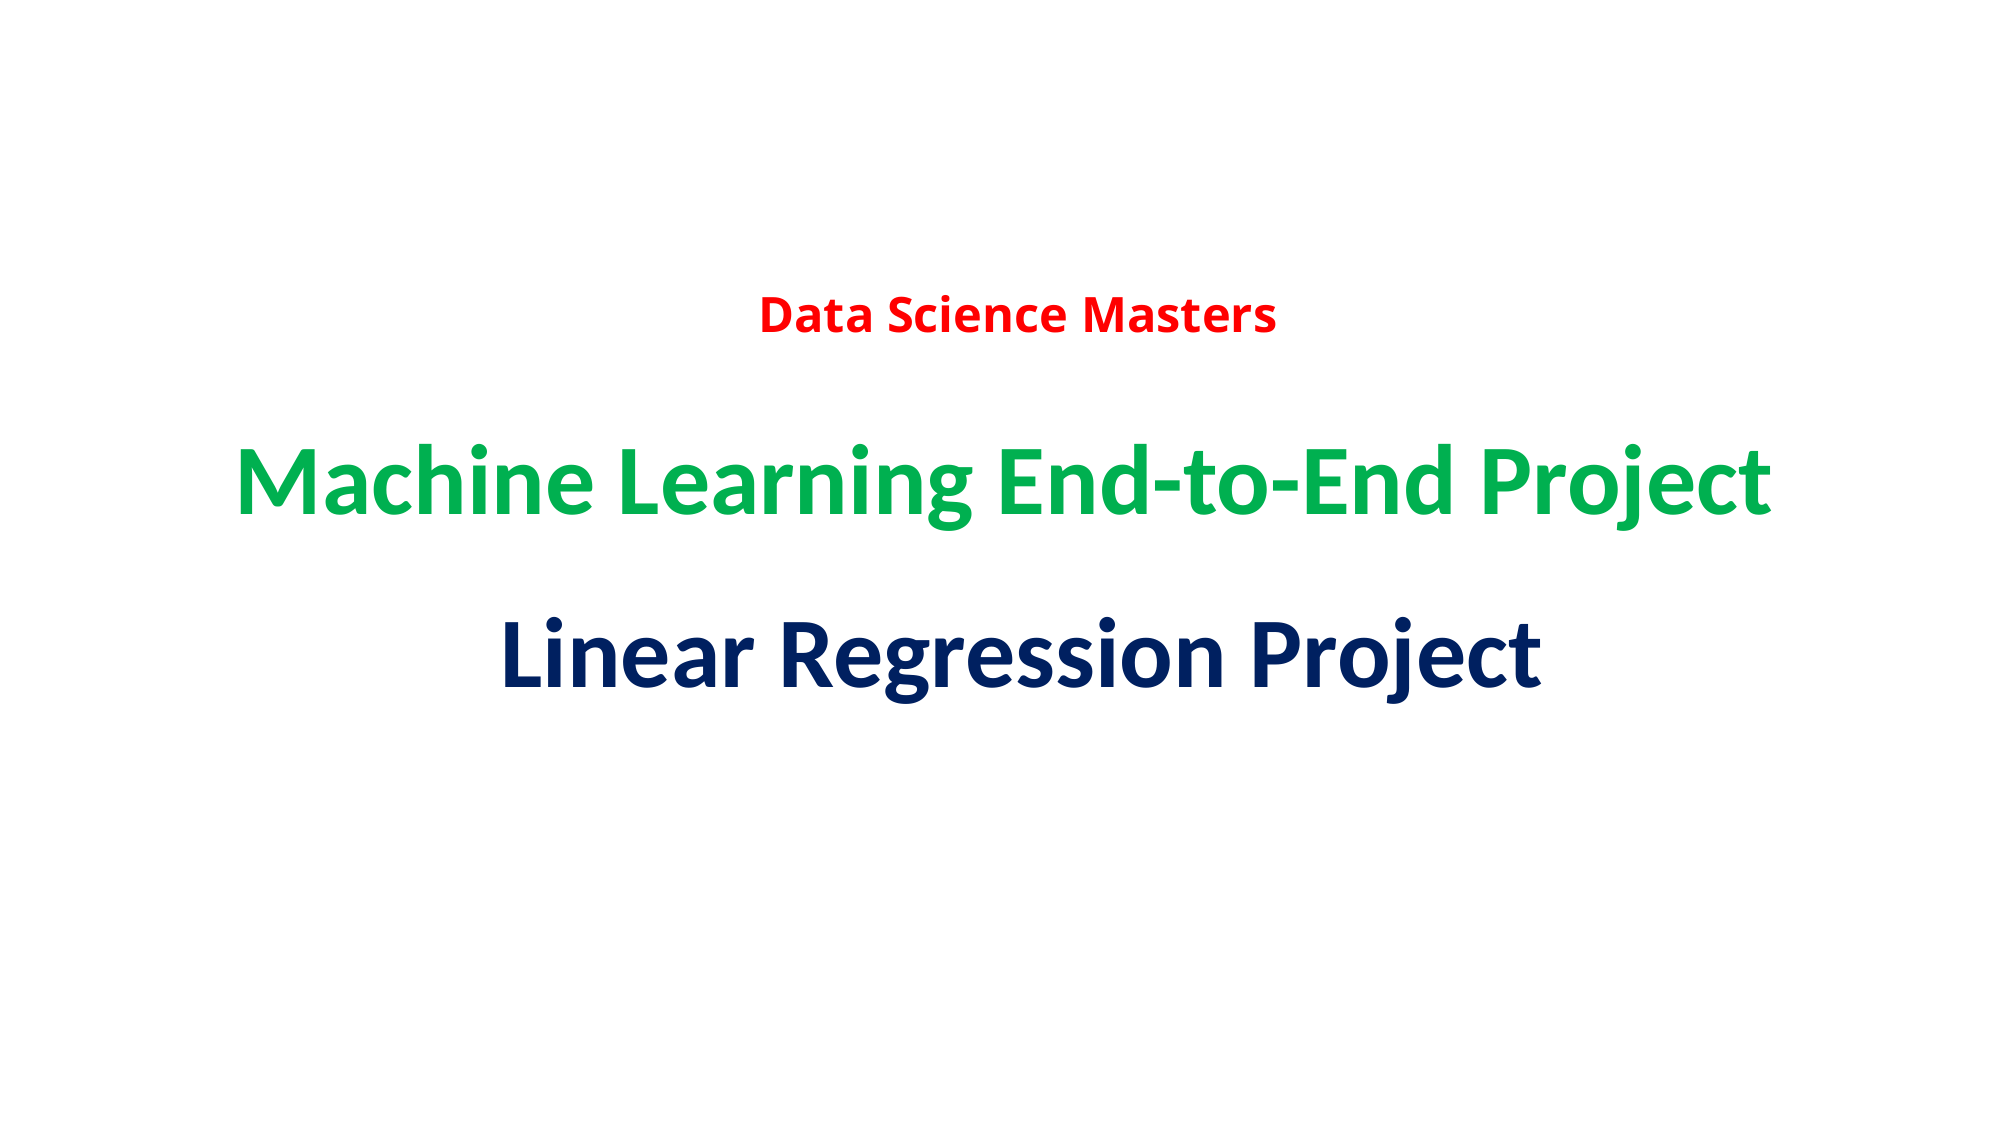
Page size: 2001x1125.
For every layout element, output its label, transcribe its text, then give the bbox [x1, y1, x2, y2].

text_box Linear Regression Project [206, 593, 1861, 766]
title Data Science Masters [249, 185, 1799, 350]
subtitle Machine Learning End-to-End Project [173, 420, 1836, 583]
